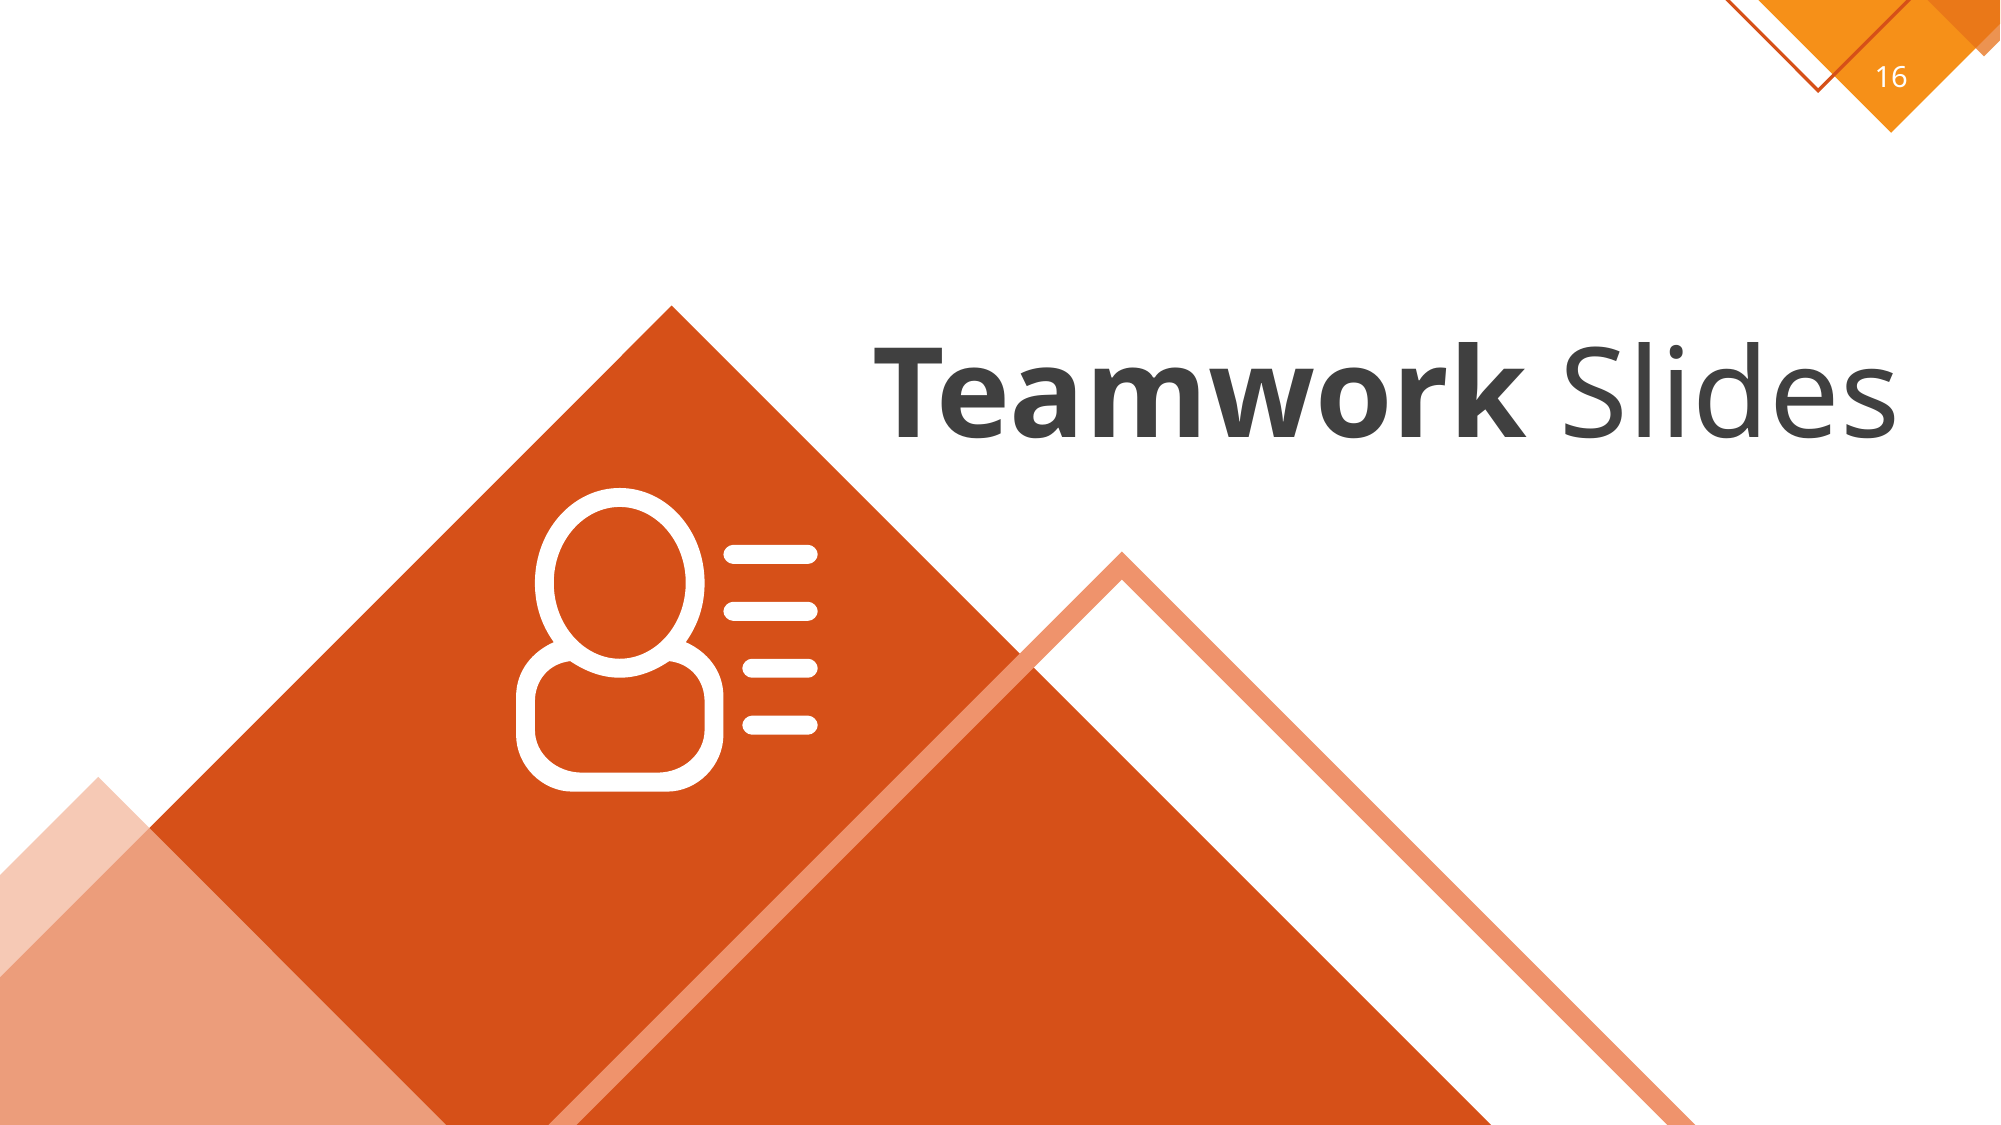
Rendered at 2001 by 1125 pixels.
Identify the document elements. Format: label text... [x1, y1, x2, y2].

text_box [723, 601, 818, 621]
text_box Teamwork Slides [857, 305, 1915, 471]
text_box [742, 658, 818, 678]
text_box [579, 668, 1493, 1125]
text_box [546, 549, 1697, 1125]
text_box [723, 544, 818, 564]
text_box [516, 487, 724, 792]
text_box [149, 304, 1019, 1125]
text_box [0, 775, 448, 1125]
text_box [742, 715, 818, 735]
